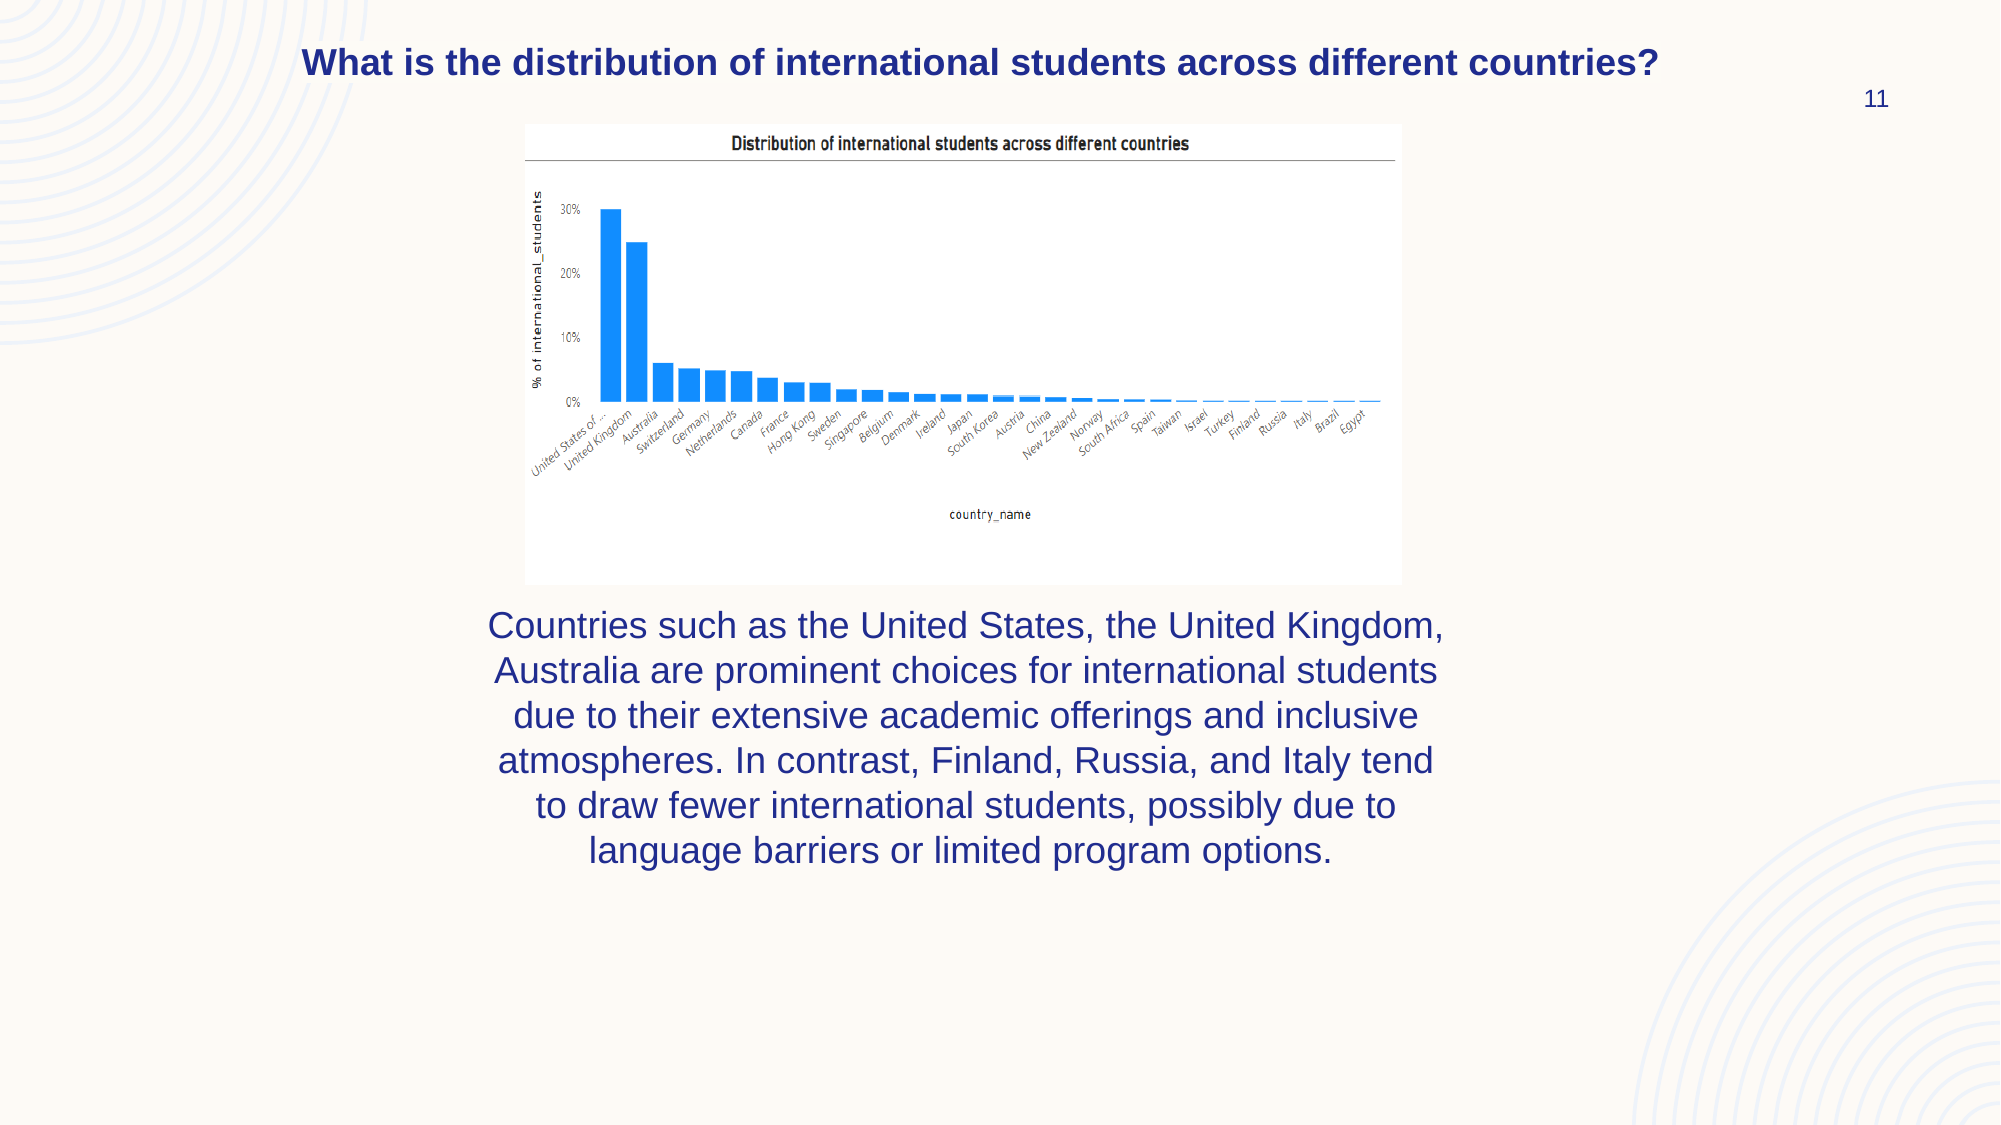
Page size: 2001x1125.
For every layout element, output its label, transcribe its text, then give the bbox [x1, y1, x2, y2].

text_box Countries such as the United States, the United Kingdom, Australia are prominent choices for international students due to their extensive academic offerings and inclusive atmospheres. In contrast, Finland, Russia, and Italy tend to draw fewer international students, possibly due to language barriers or limited program options. [466, 593, 1467, 878]
picture [525, 124, 1403, 585]
slide_number 11 [1795, 75, 1958, 120]
footer What is the distribution of international students across different countries? [286, 52, 1714, 98]
